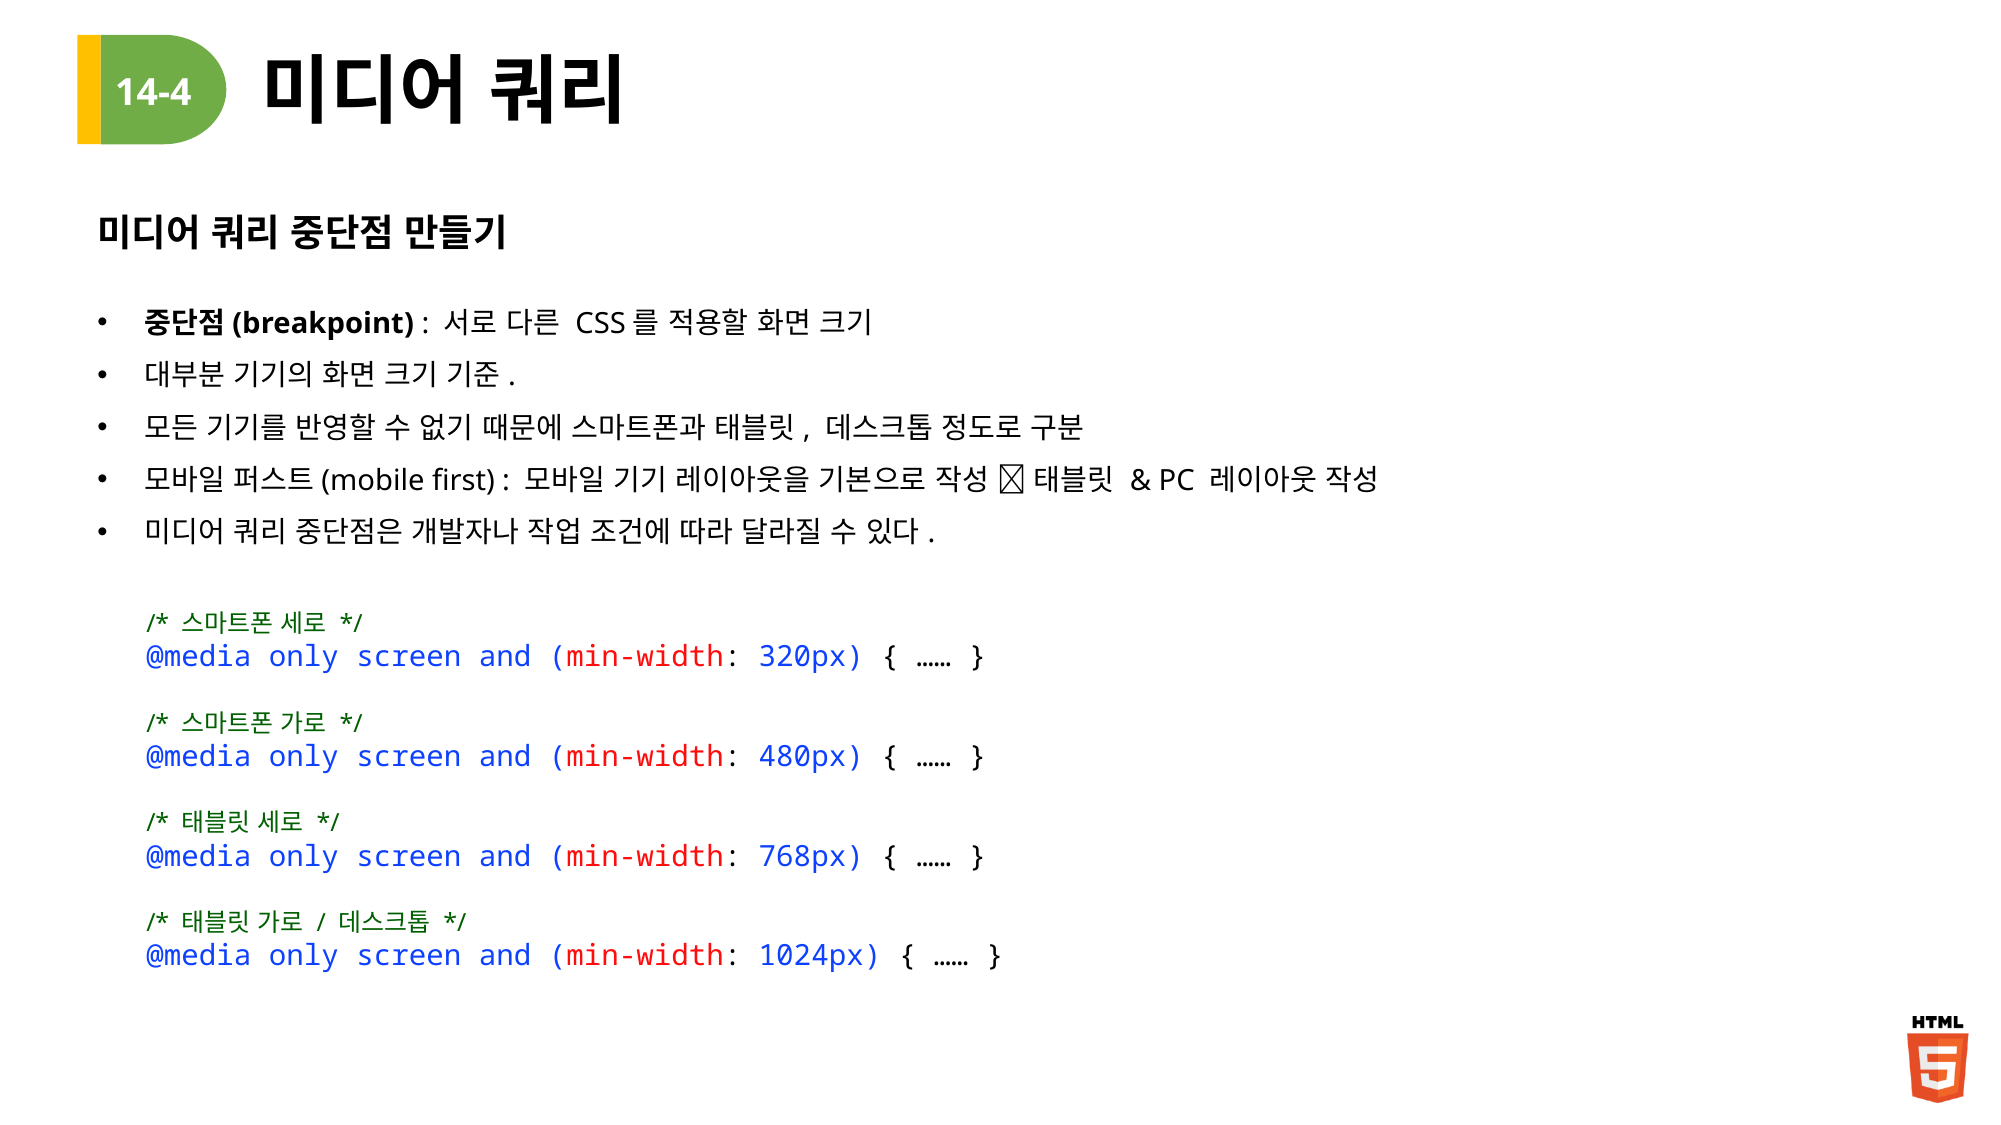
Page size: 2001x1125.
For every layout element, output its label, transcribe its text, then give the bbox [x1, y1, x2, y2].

text_box 미디어 쿼리 중단점 만들기 [82, 179, 647, 262]
title 미디어 쿼리 [246, 38, 1739, 149]
text_box /* 스마트폰 세로 */ @media only screen and (min-width: 320px) { …… } /* 스마트폰 가로 */ @media only screen and (min-width: 480px) { …… } /* 태블릿 세로 */ @media only screen and (min-width: 768px) { …… } /* 태블릿 가로 / 데스크톱 */ @media only screen and (min-width: 1024px) { …… } [131, 599, 1132, 979]
picture [1894, 1016, 1981, 1103]
text_box 14-4 [100, 60, 212, 121]
text_box 중단점(breakpoint) : 서로 다른 CSS를 적용할 화면 크기 대부분 기기의 화면 크기 기준. 모든 기기를 반영할 수 없기 때문에 스마트폰과 태블릿, 데스크톱 정도로 구분 모바일 퍼스트(mobile first) : 모바일 기기 레이아웃을 기본으로 작성  태블릿 & PC 레이아웃 작성 미디어 쿼리 중단점은 개발자나 작업 조건에 따라 달라질 수 있다. [82, 279, 1846, 557]
